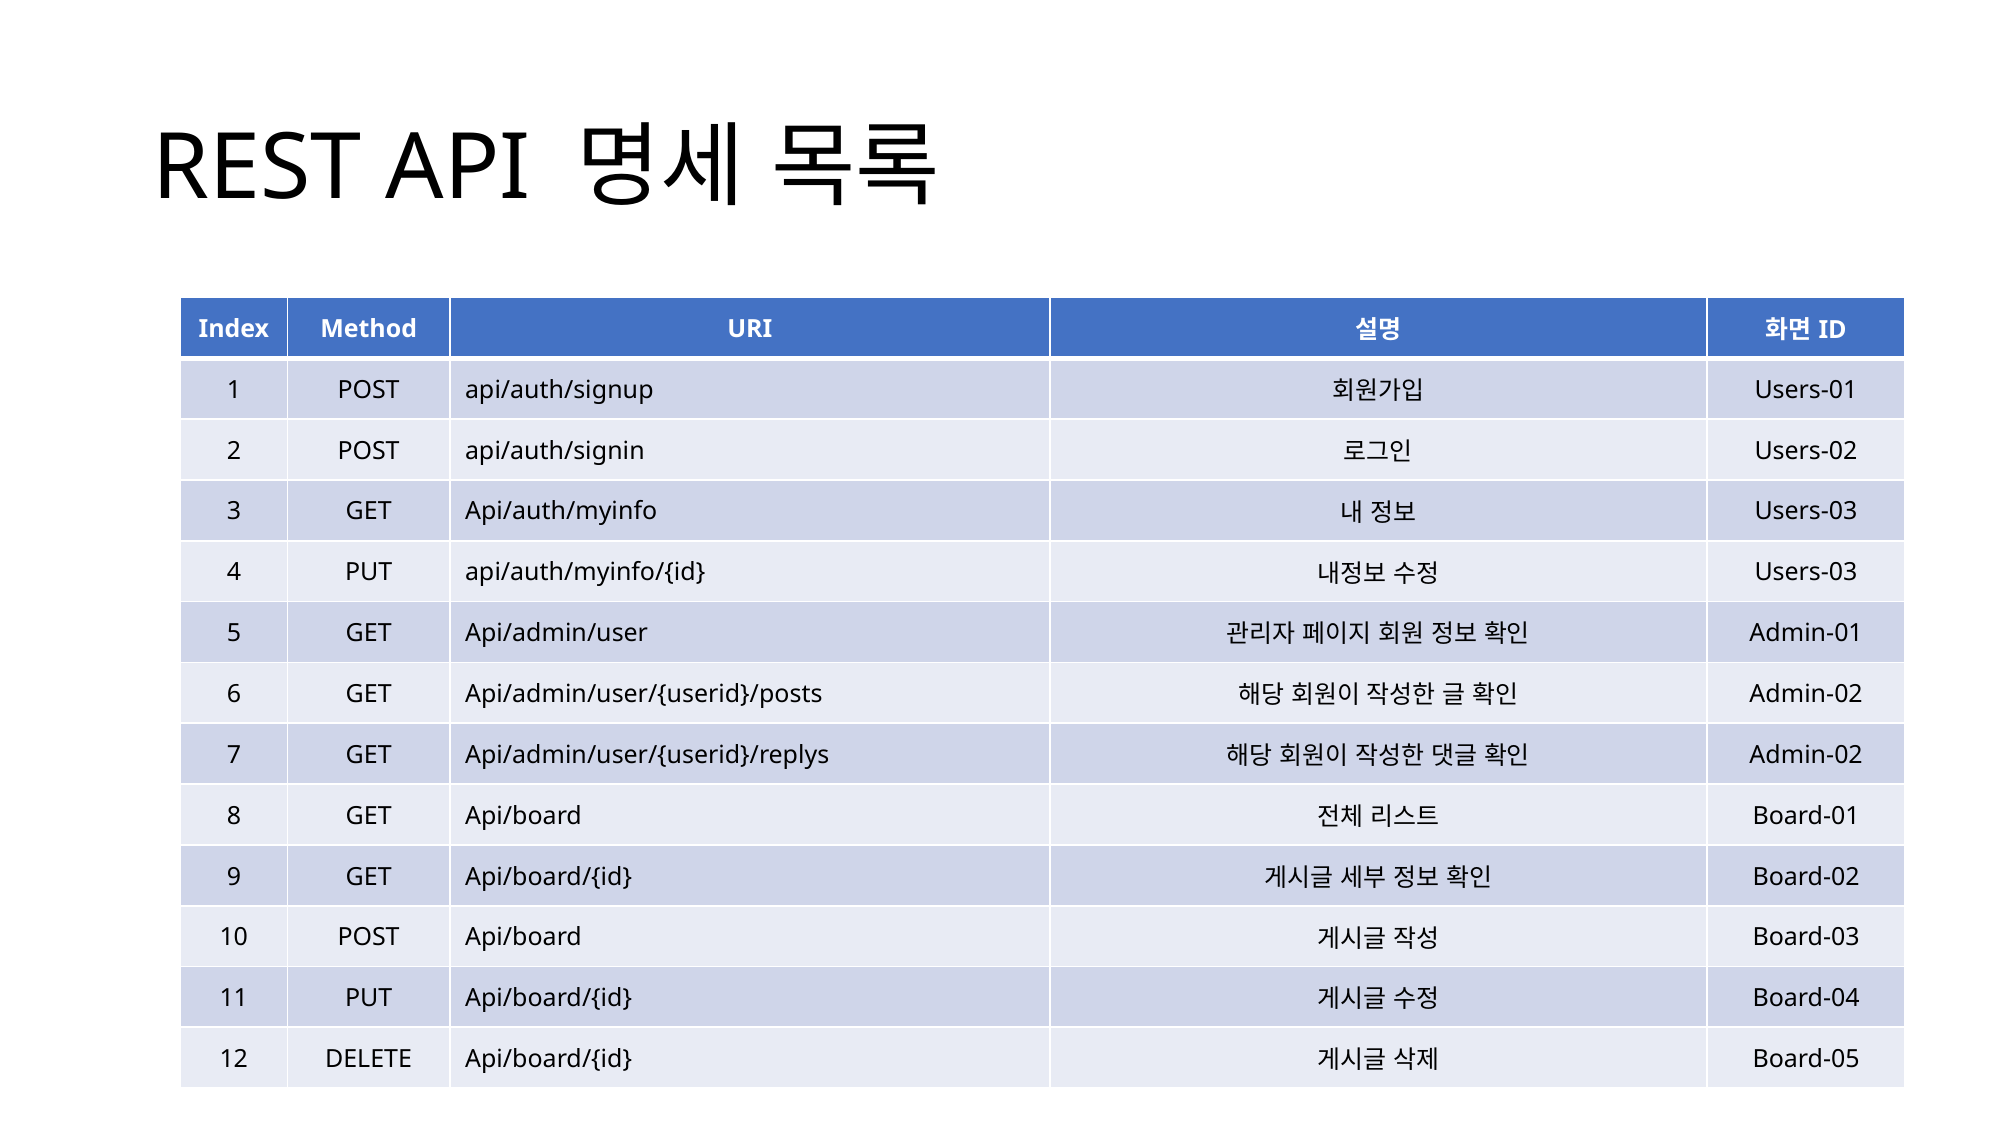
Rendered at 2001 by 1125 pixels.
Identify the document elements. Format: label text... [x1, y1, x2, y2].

table_header 화면ID [1708, 298, 1904, 356]
table_cell 6 [181, 663, 287, 722]
table_cell Api/board/{id} [451, 967, 1049, 1026]
table_header 설명 [1051, 298, 1706, 356]
table_cell 10 [181, 907, 287, 966]
table_cell 내정보 수정 [1051, 542, 1706, 601]
table_header Method [288, 298, 449, 356]
table_cell 해당 회원이 작성한 글 확인 [1051, 663, 1706, 722]
table_cell 게시글 세부 정보 확인 [1051, 846, 1706, 905]
table_cell Board-02 [1708, 846, 1904, 905]
table_cell Users-02 [1708, 420, 1904, 479]
table_cell Api/admin/user [451, 602, 1049, 662]
table_cell Api/admin/user/{userid}/posts [451, 663, 1049, 722]
table_cell 게시글 수정 [1051, 967, 1706, 1026]
table_cell Admin-01 [1708, 602, 1904, 662]
table_cell 5 [181, 602, 287, 662]
table_cell GET [288, 481, 449, 540]
table_cell 로그인 [1051, 420, 1706, 479]
table_cell 4 [181, 542, 287, 601]
table_cell api/auth/myinfo/{id} [451, 542, 1049, 601]
table_cell Admin-02 [1708, 724, 1904, 783]
table_cell POST [288, 420, 449, 479]
table_cell POST [288, 361, 449, 418]
table_cell api/auth/signin [451, 420, 1049, 479]
table_cell 1 [181, 361, 287, 418]
table_header Index [181, 298, 287, 356]
table_cell 8 [181, 785, 287, 844]
table_cell GET [288, 724, 449, 783]
table_cell 해당 회원이 작성한 댓글 확인 [1051, 724, 1706, 783]
table_cell Api/board [451, 907, 1049, 966]
table_cell 게시글 작성 [1051, 907, 1706, 966]
table_cell PUT [288, 542, 449, 601]
table_cell Api/auth/myinfo [451, 481, 1049, 540]
table_cell Board-03 [1708, 907, 1904, 966]
table_cell 12 [181, 1028, 287, 1087]
table_cell POST [288, 907, 449, 966]
table_cell api/auth/signup [451, 361, 1049, 418]
table_cell 회원가입 [1051, 361, 1706, 418]
table_cell GET [288, 602, 449, 662]
table_cell Board-01 [1708, 785, 1904, 844]
table_cell 게시글 삭제 [1051, 1028, 1706, 1087]
table_cell GET [288, 846, 449, 905]
table_cell Users-03 [1708, 481, 1904, 540]
table_cell DELETE [288, 1028, 449, 1087]
table_cell Board-04 [1708, 967, 1904, 1026]
table_cell 11 [181, 967, 287, 1026]
table_cell 2 [181, 420, 287, 479]
table_cell 9 [181, 846, 287, 905]
table_cell Users-01 [1708, 361, 1904, 418]
title REST API 명세 목록 [137, 59, 1863, 278]
table_cell 3 [181, 481, 287, 540]
table_header URI [451, 298, 1049, 356]
table_cell Users-03 [1708, 542, 1904, 601]
table_cell Api/admin/user/{userid}/replys [451, 724, 1049, 783]
table_cell Api/board/{id} [451, 846, 1049, 905]
table_cell GET [288, 785, 449, 844]
table_cell Api/board/{id} [451, 1028, 1049, 1087]
table_cell Admin-02 [1708, 663, 1904, 722]
table_cell 내 정보 [1051, 481, 1706, 540]
table_cell 관리자 페이지 회원 정보 확인 [1051, 602, 1706, 662]
table_cell 전체 리스트 [1051, 785, 1706, 844]
table_cell PUT [288, 967, 449, 1026]
table_cell GET [288, 663, 449, 722]
table_cell Board-05 [1708, 1028, 1904, 1087]
table_cell 7 [181, 724, 287, 783]
table_cell Api/board [451, 785, 1049, 844]
